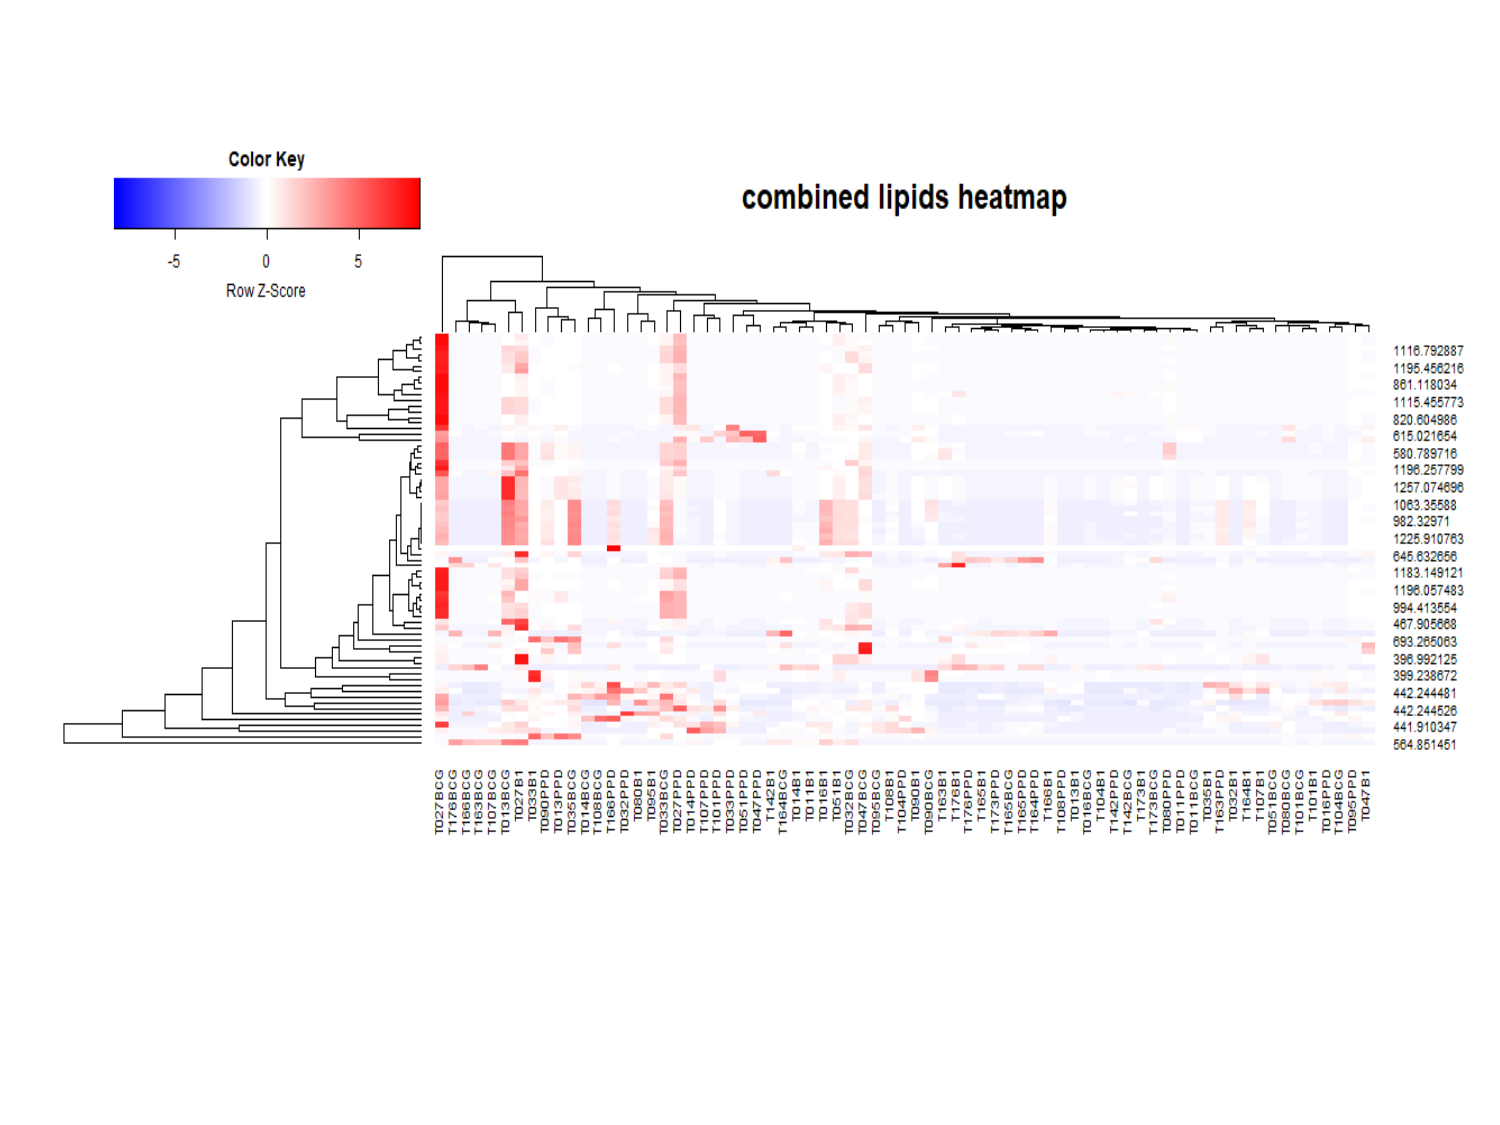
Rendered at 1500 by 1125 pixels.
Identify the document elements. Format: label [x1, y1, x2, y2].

picture [49, 137, 1465, 863]
